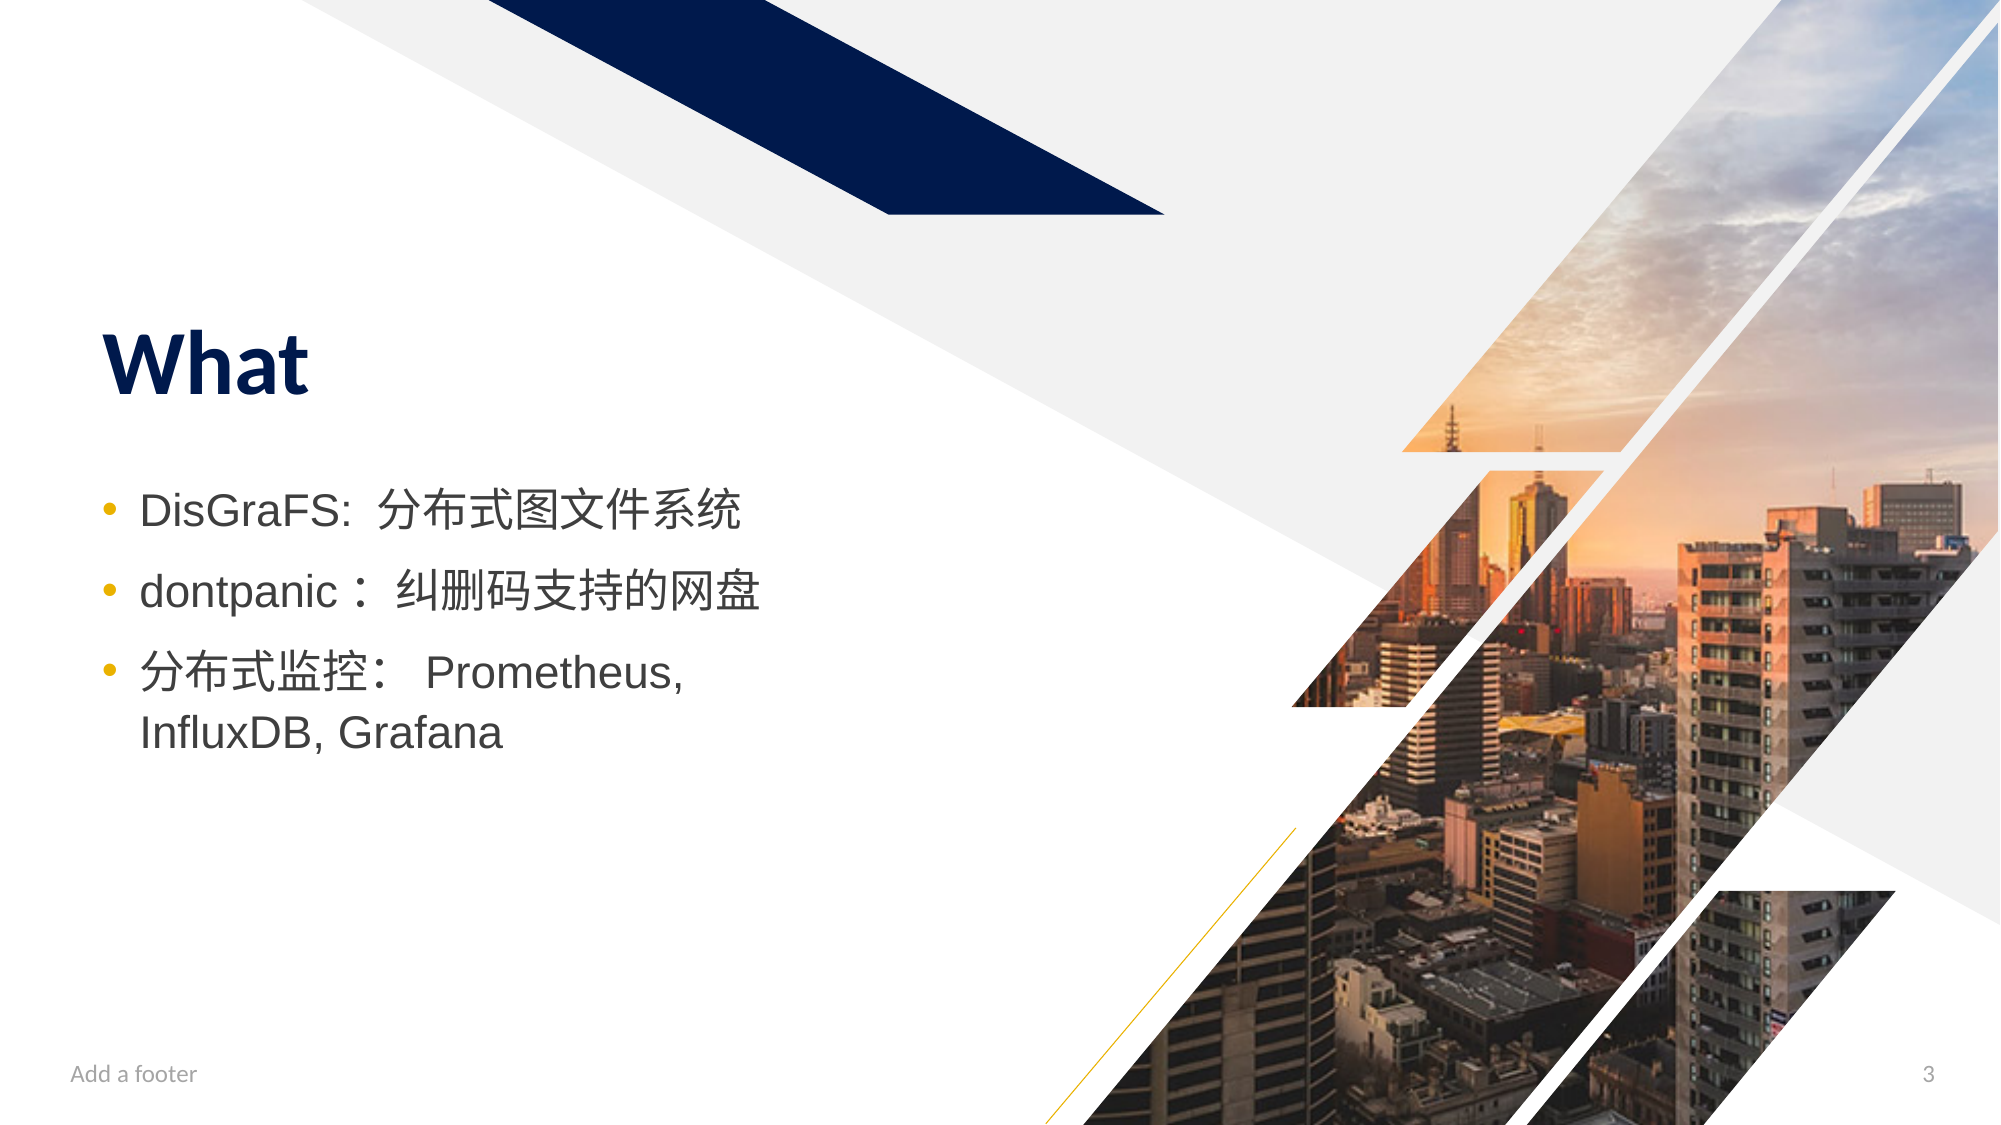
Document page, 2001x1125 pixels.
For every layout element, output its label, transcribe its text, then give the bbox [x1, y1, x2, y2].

list DisGraFS: 分布式图文件系统 dontpanic：纠删码支持的网盘 分布式监控：Prometheus, InfluxDB, Grafana [87, 468, 898, 987]
footer Add a footer [55, 1042, 731, 1103]
title What [87, 214, 1083, 415]
picture [1083, 0, 2000, 1125]
